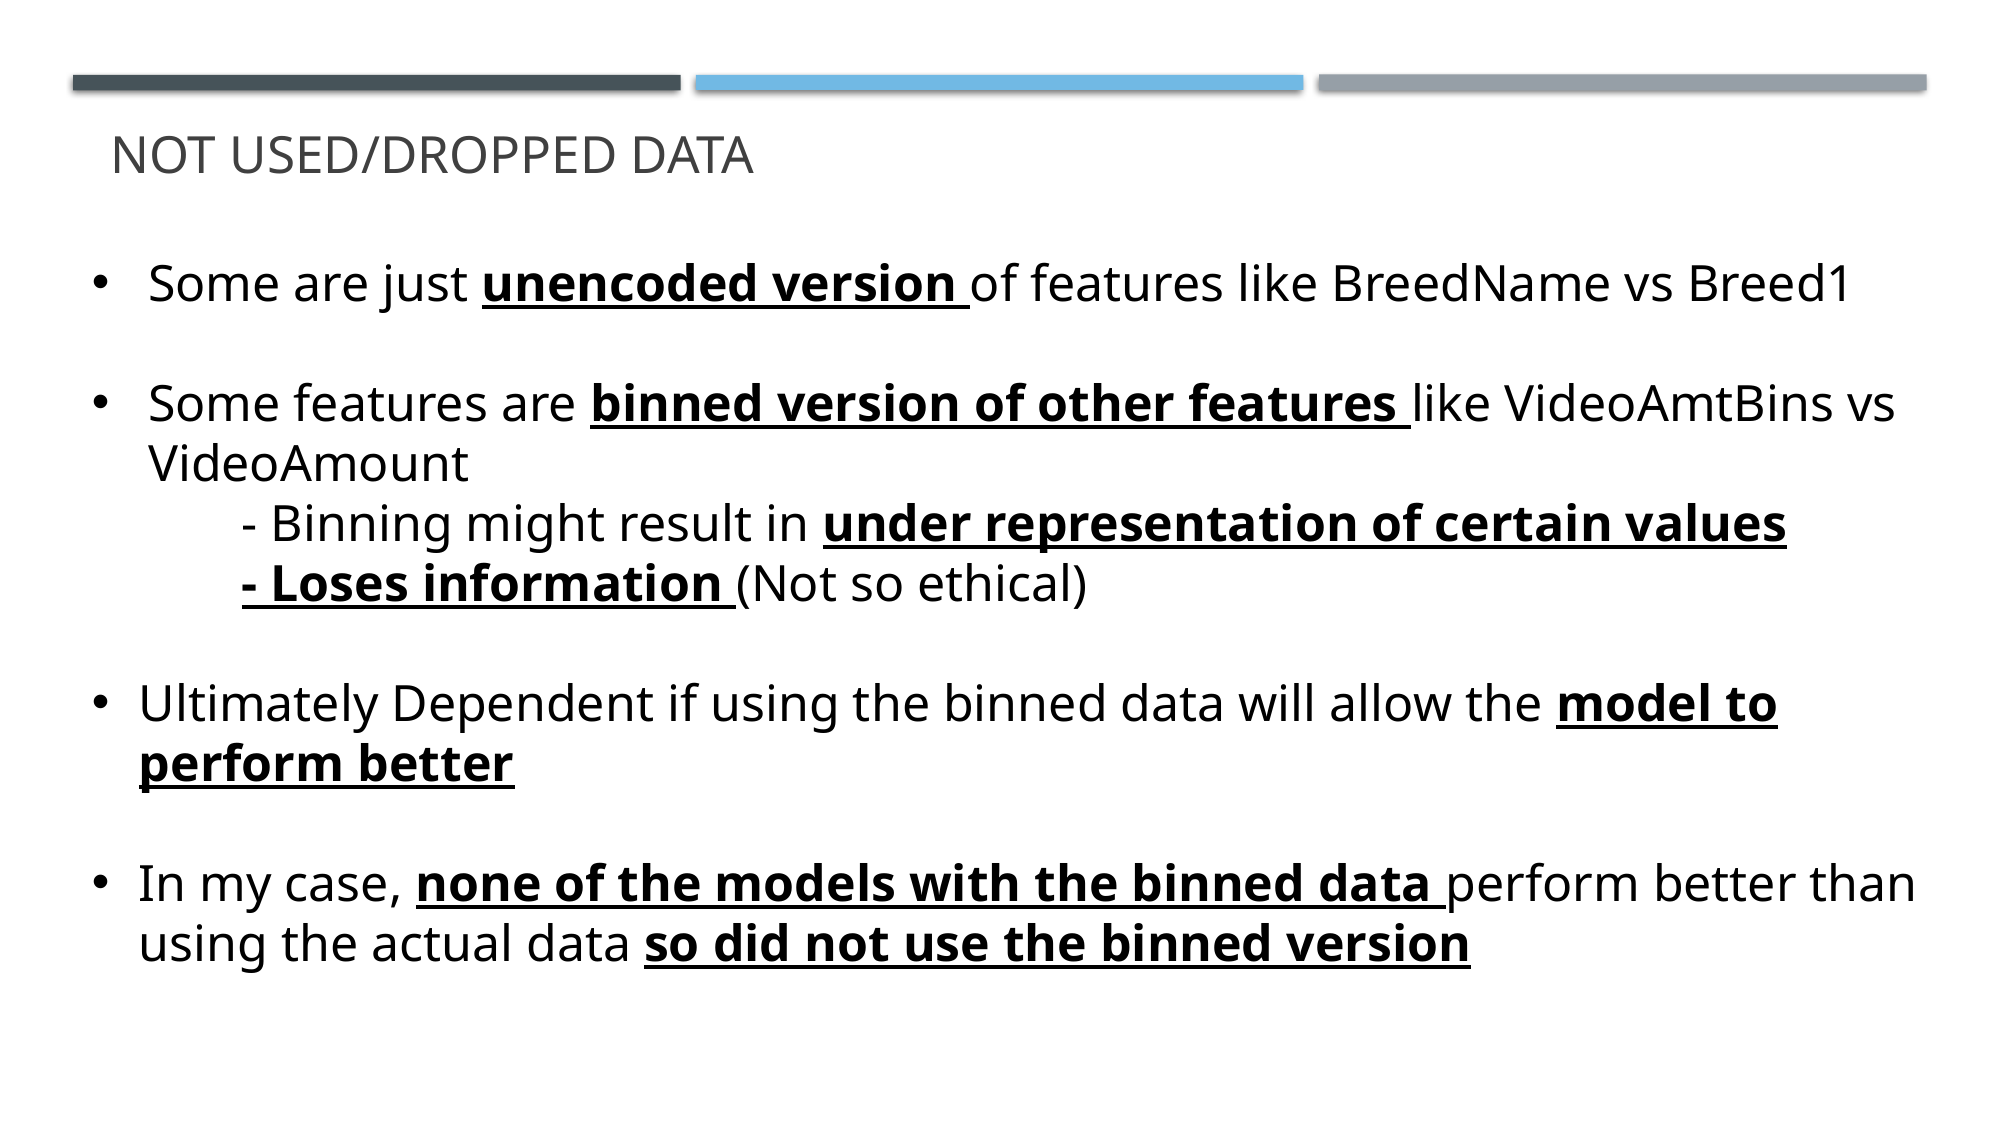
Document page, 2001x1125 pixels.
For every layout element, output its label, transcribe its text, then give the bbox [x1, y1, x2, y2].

title Not used/dropped data [95, 115, 1905, 192]
text_box Some are just unencoded version of features like BreedName vs Breed1 Some features are binned version of other features like VideoAmtBins vs VideoAmount - Binning might result in under representation of certain values - Loses information (Not so ethical) Ultimately Dependent if using the binned data will allow the model to perform better In my case, none of the models with the binned data perform better than using the actual data so did not use the binned version [77, 243, 2000, 979]
